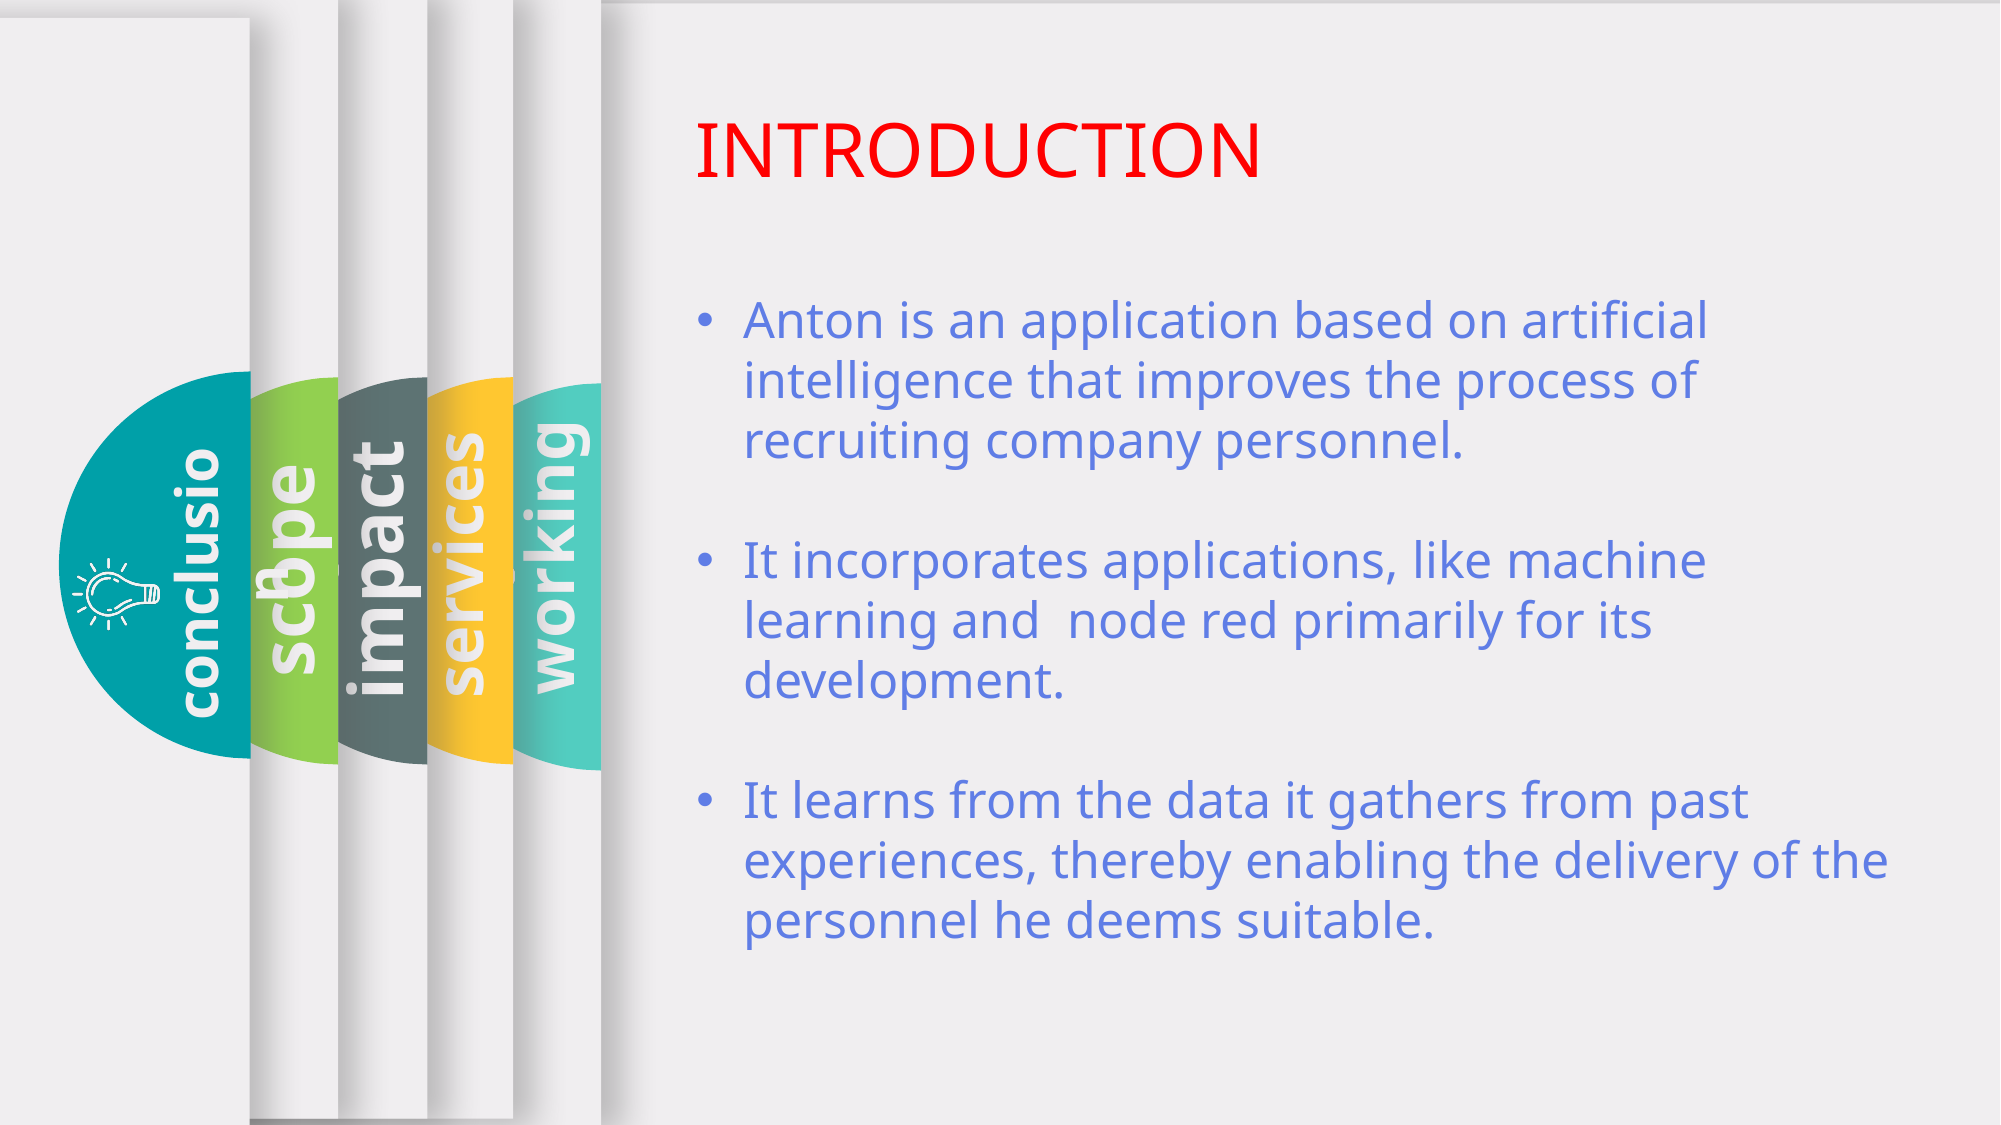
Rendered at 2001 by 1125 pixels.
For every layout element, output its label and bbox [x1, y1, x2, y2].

text_box [428, 0, 514, 1119]
text_box [339, 0, 428, 1119]
text_box [602, 3, 2000, 1125]
text_box [0, 0, 339, 1119]
text_box [0, 17, 251, 1125]
text_box [251, 0, 602, 1125]
